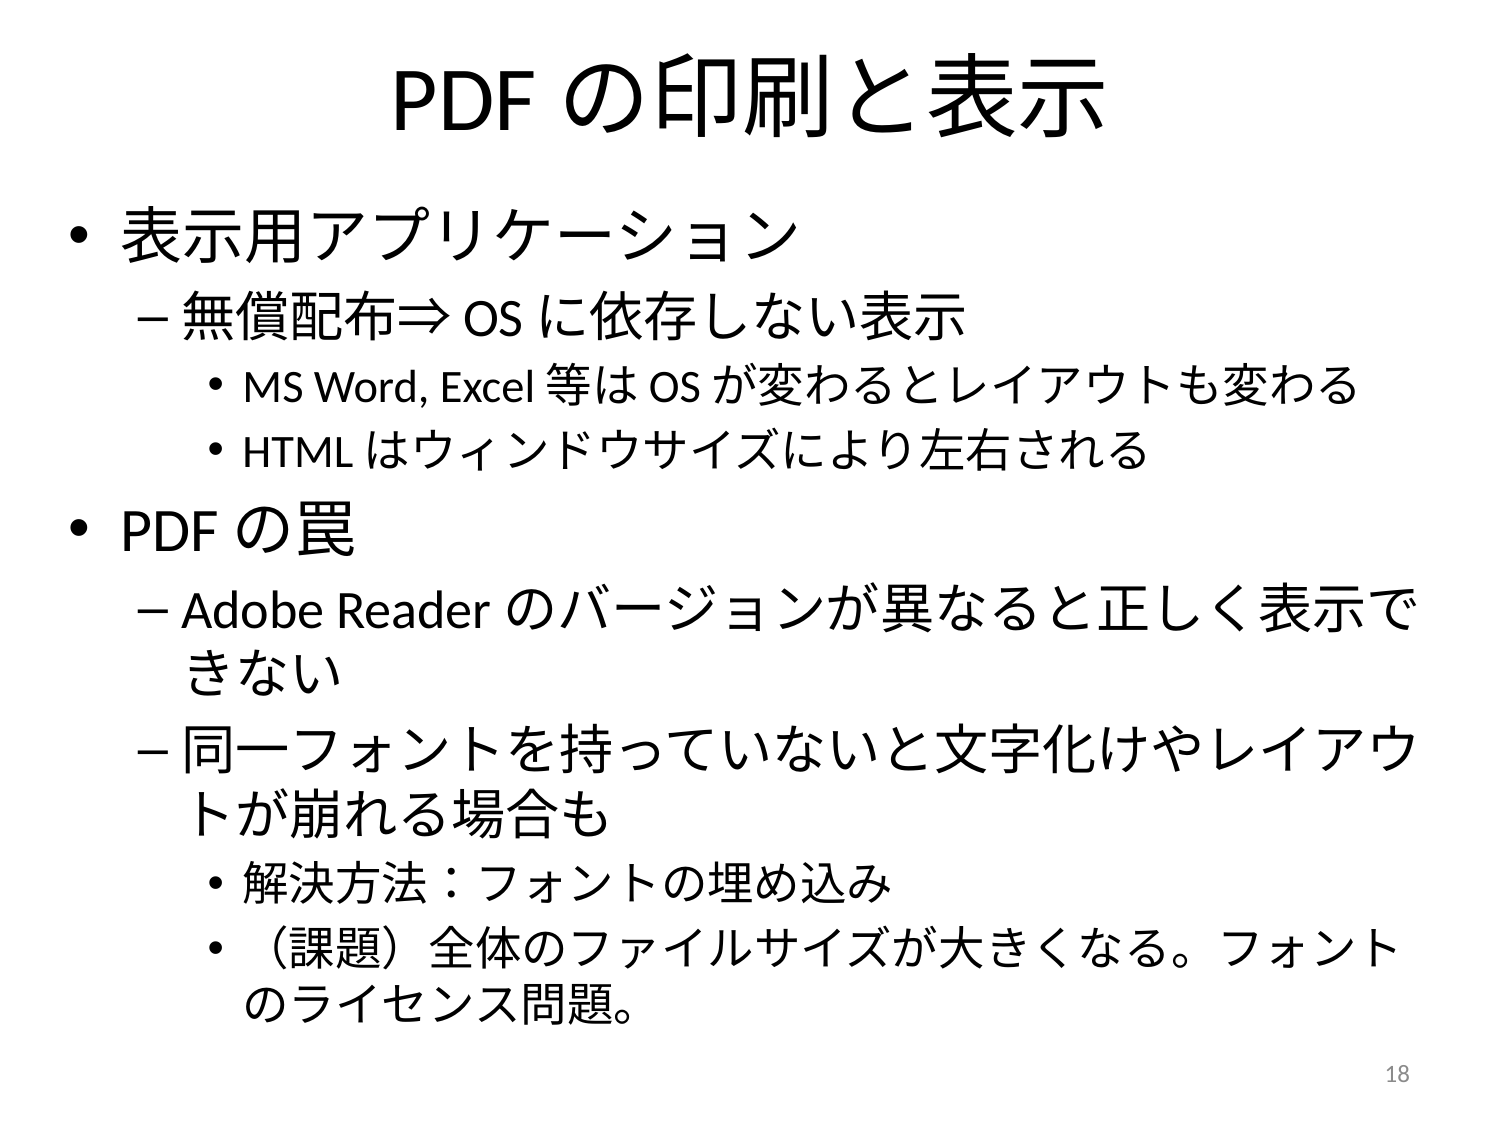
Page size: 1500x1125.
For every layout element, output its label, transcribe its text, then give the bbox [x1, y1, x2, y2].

list 表示用アプリケーション 無償配布⇒OSに依存しない表示 MS Word, Excel等はOSが変わるとレイアウトも変わる HTMLはウィンドウサイズにより左右される PDFの罠 Adobe Readerのバージョンが異なると正しく表示できない 同一フォントを持っていないと文字化けやレイアウトが崩れる場合も 解決方法：フォントの埋め込み （課題）全体のファイルサイズが大きくなる。フォントのライセンス問題。 [53, 189, 1447, 1043]
title PDFの印刷と表示 [53, 0, 1447, 188]
slide_number 18 [1074, 1042, 1425, 1103]
